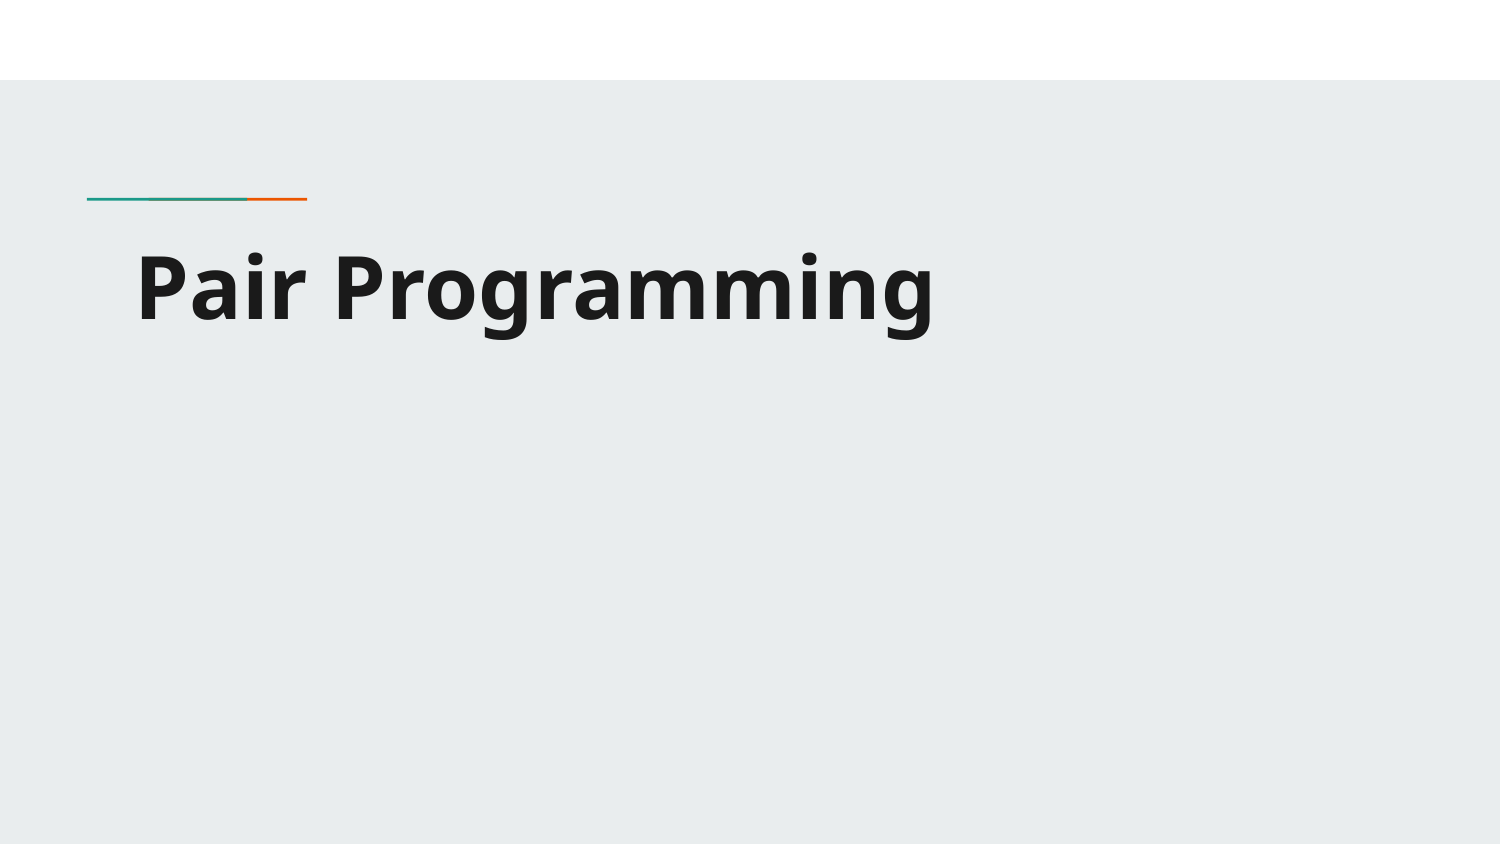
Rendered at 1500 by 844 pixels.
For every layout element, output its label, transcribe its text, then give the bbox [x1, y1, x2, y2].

title Pair Programming [119, 216, 1381, 490]
